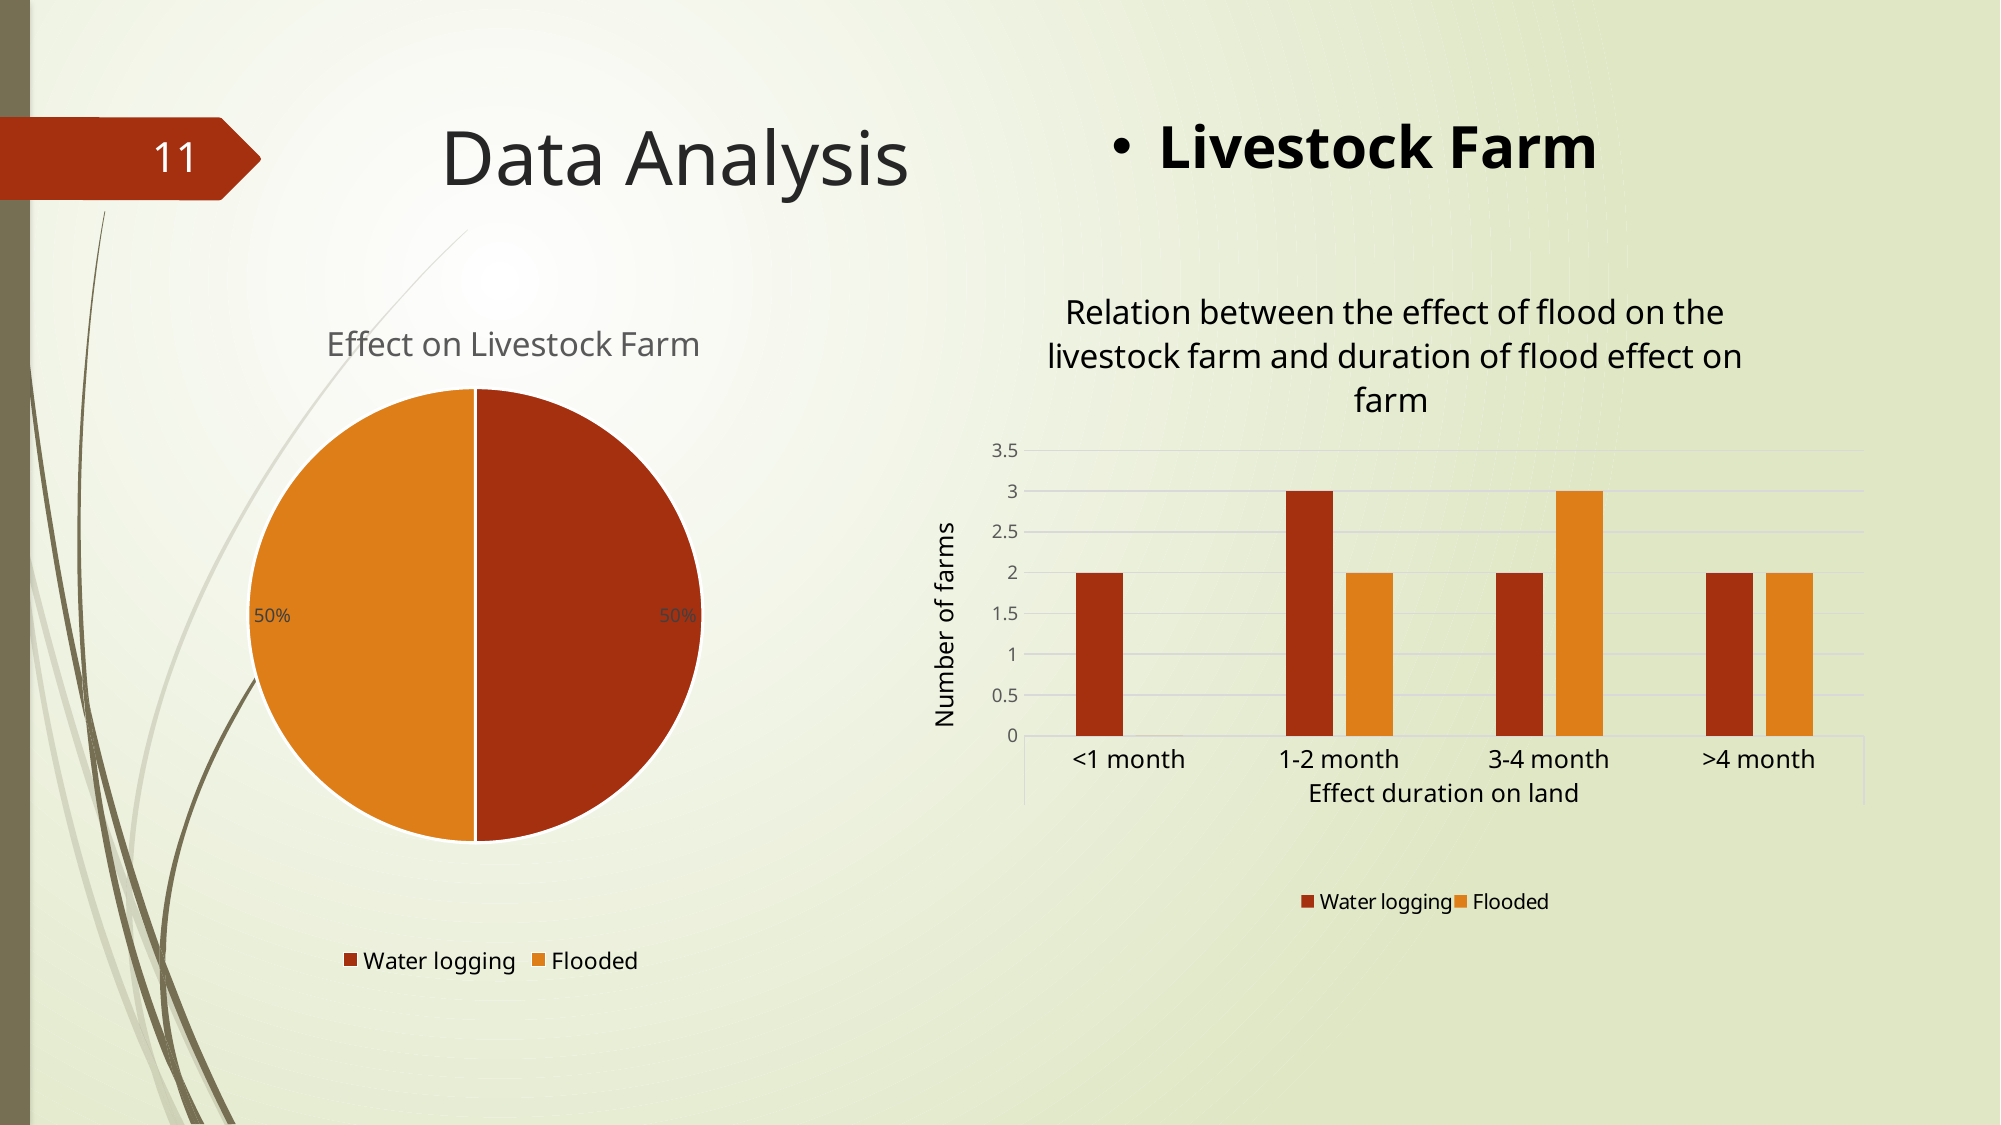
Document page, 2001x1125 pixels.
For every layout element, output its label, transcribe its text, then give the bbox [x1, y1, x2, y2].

slide_number 11 [87, 129, 216, 190]
chart [130, 266, 853, 982]
text_box Livestock Farm [1096, 103, 1676, 188]
title Data Analysis [425, 102, 1888, 313]
chart [900, 278, 1888, 955]
